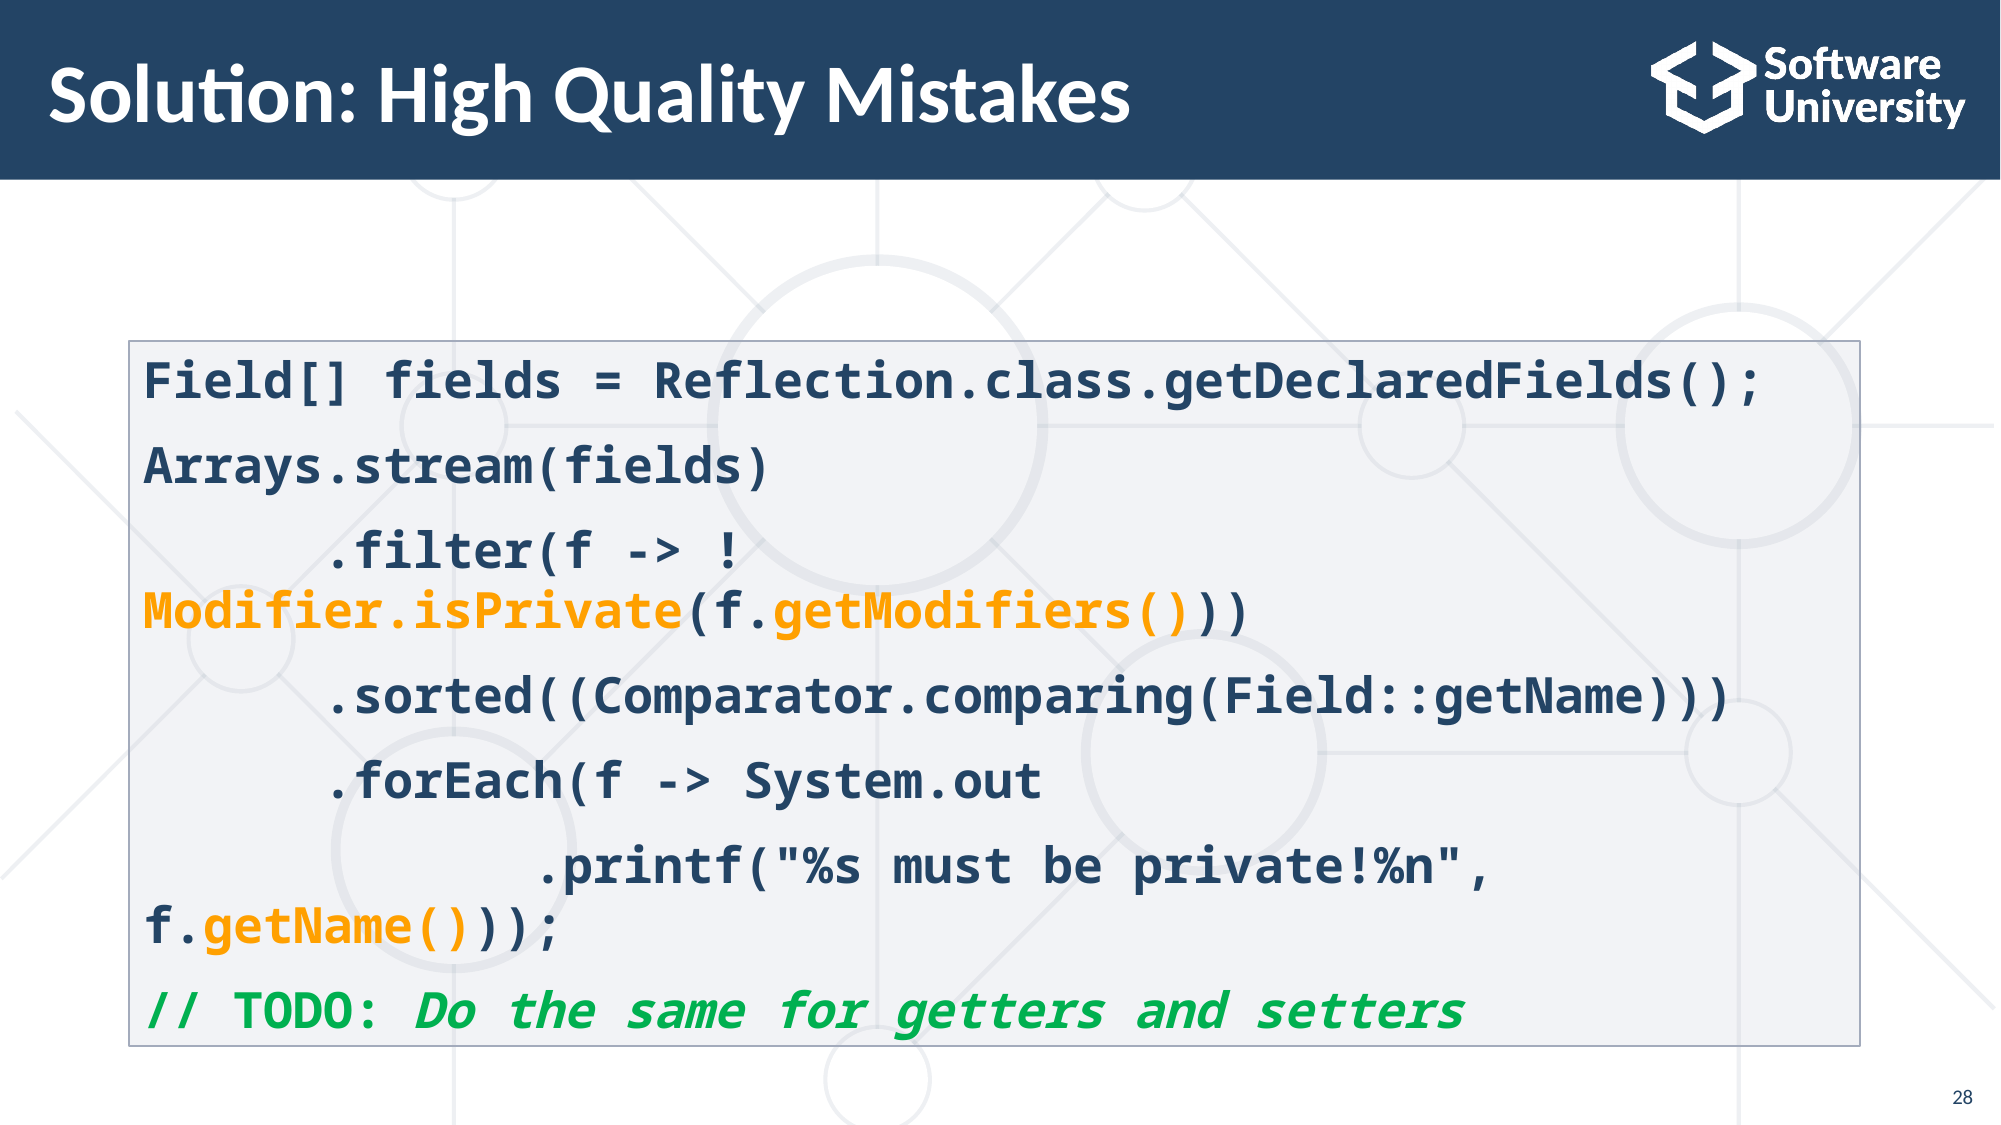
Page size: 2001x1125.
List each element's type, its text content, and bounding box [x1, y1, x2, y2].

text_box Field[] fields = Reflection.class.getDeclaredFields(); Arrays.stream(fields) .filter(f -> !Modifier.isPrivate(f.getModifiers())) .sorted((Comparator.comparing(Field::getName))) .forEach(f -> System.out .printf("%s must be private!%n", f.getName())); // TODO: Do the same for getters and setters [128, 340, 1861, 1046]
slide_number 28 [1927, 1067, 1989, 1117]
title Solution: High Quality Mistakes [31, 16, 1625, 162]
picture [1651, 41, 1966, 134]
